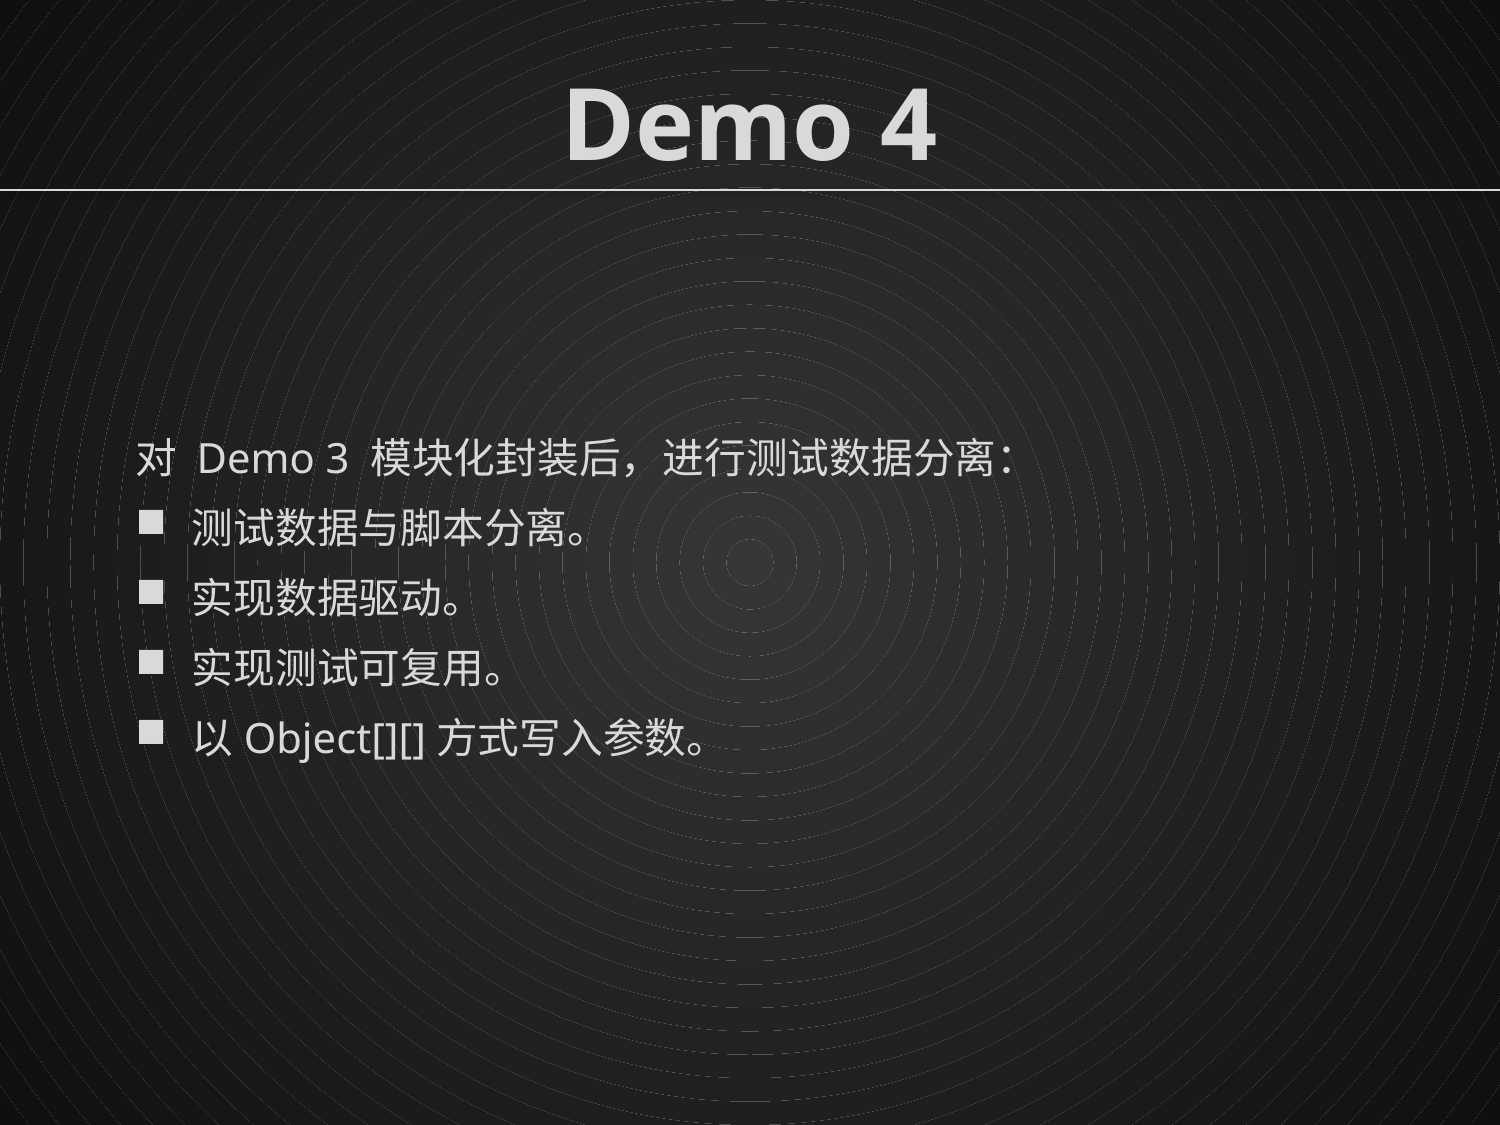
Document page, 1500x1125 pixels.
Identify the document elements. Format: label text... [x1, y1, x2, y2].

text_box Demo 4 [0, 52, 1500, 188]
text_box 对 Demo 3 模块化封装后，进行测试数据分离： 测试数据与脚本分离。 实现数据驱动。 实现测试可复用。 以Object[][]方式写入参数。 [120, 404, 1348, 770]
